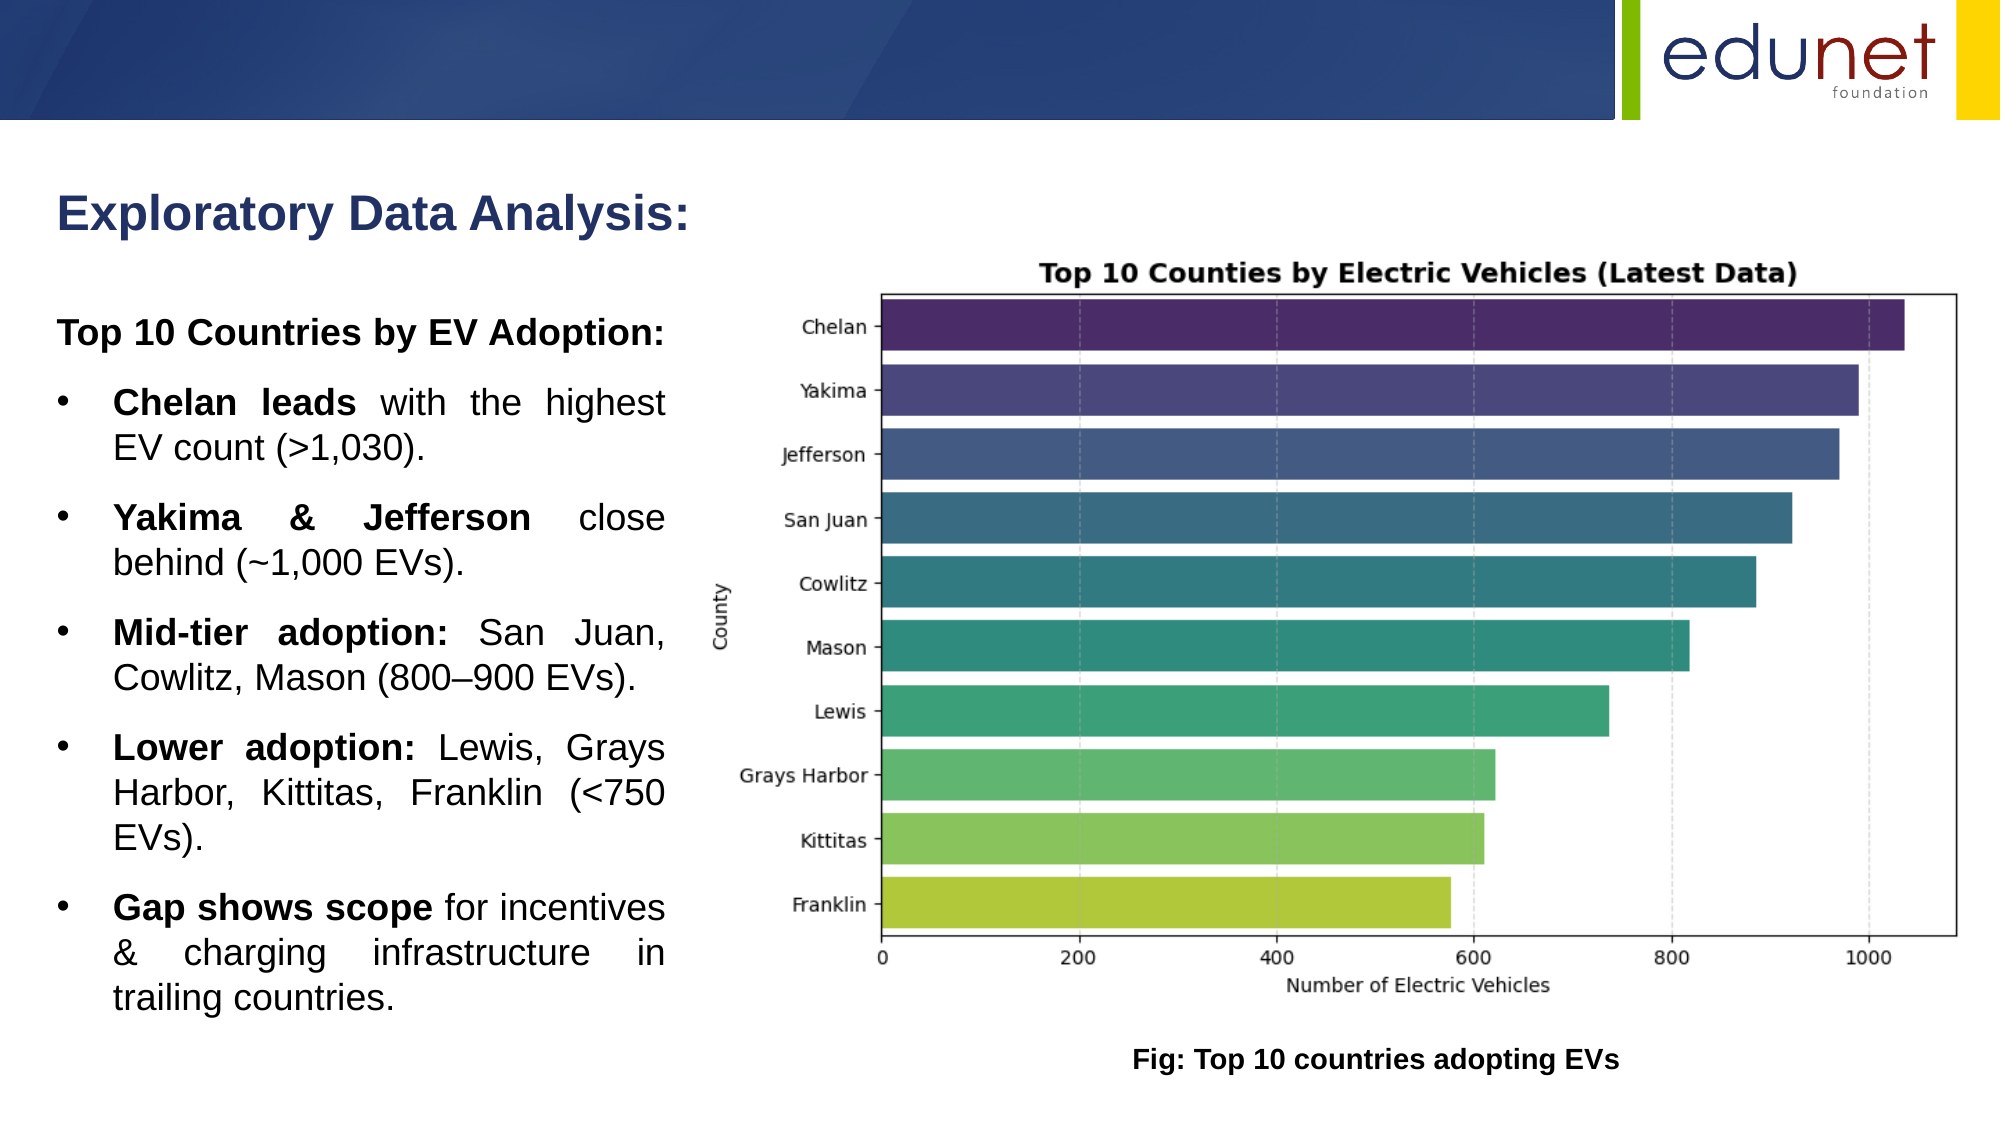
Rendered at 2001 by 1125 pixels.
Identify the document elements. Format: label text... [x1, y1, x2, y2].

text_box Fig: Top 10 countries adopting EVs [1117, 1032, 1636, 1083]
picture [697, 248, 1970, 1009]
text_box Exploratory Data Analysis: [41, 172, 1043, 248]
picture [1652, 12, 1948, 108]
text_box Top 10 Countries by EV Adoption: Chelan leads with the highest EV count (>1,030). Yakima & Jefferson close behind (~1,000 EVs). Mid-tier adoption: San Juan, Cowlitz, Mason (800–900 EVs). Lower adoption: Lewis, Grays Harbor, Kittitas, Franklin (<750 EVs). Gap shows scope for incentives & charging infrastructure in trailing countries. [41, 300, 681, 1026]
